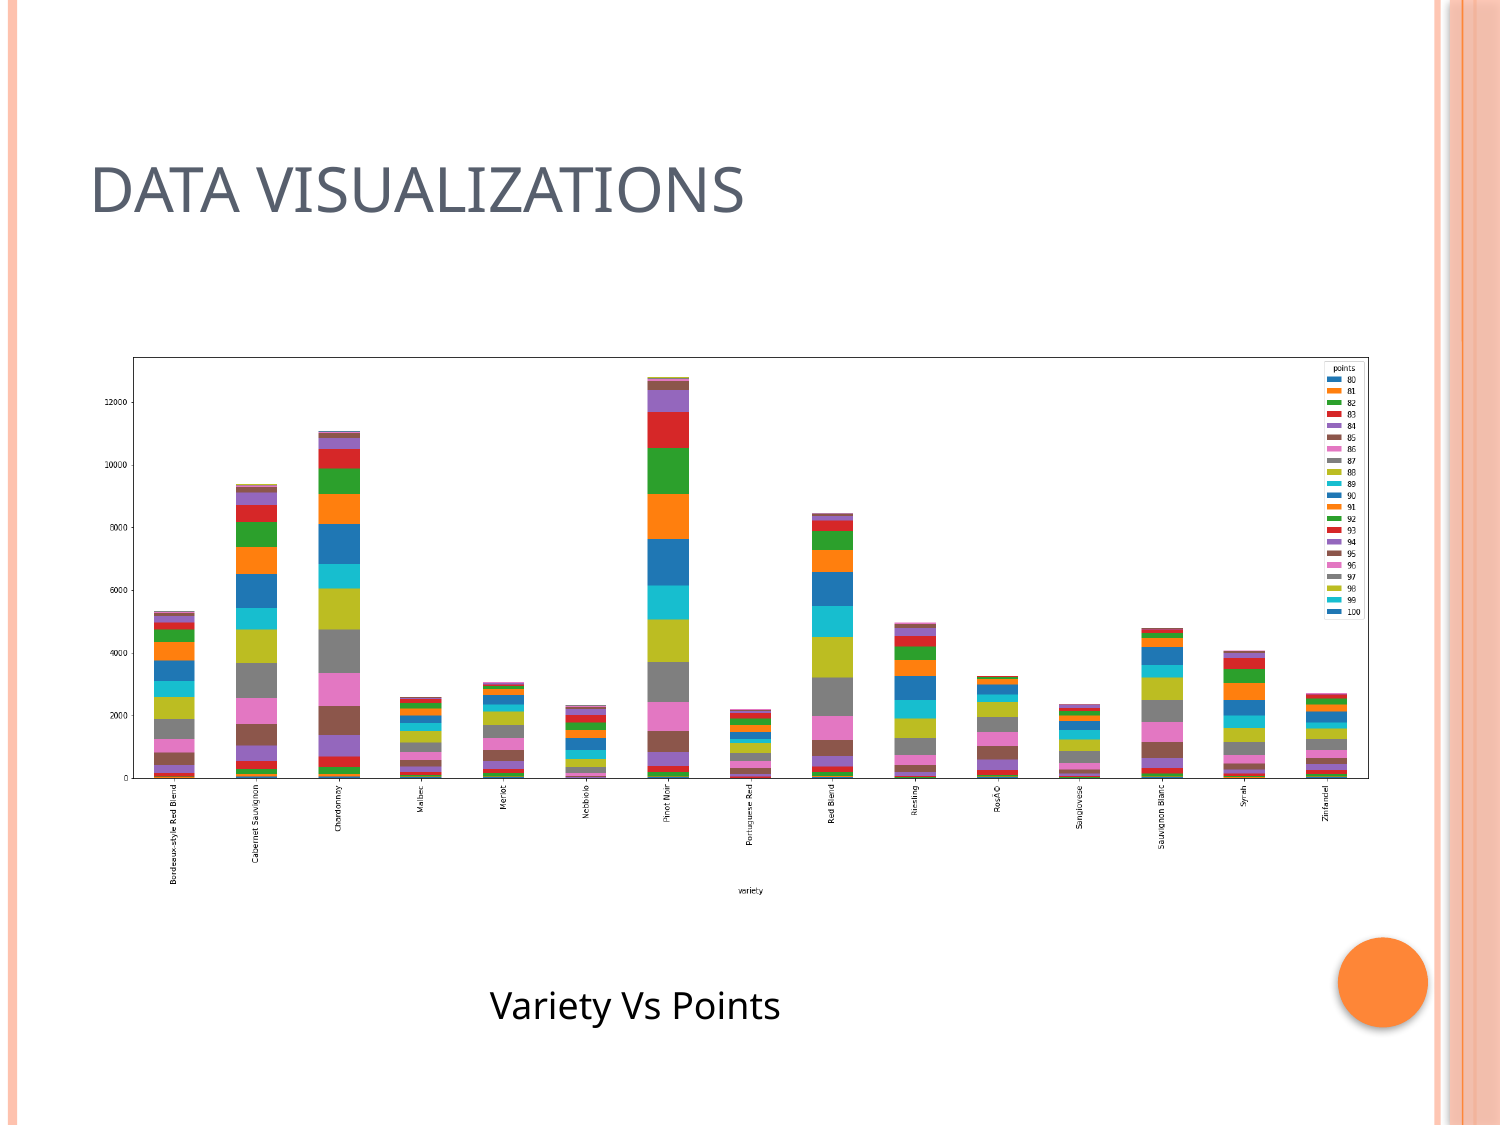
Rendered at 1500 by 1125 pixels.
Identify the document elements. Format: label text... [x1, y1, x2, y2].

text_box Variety Vs Points [474, 974, 1025, 1035]
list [99, 349, 1376, 901]
title Data Visualizations [75, 45, 1300, 233]
